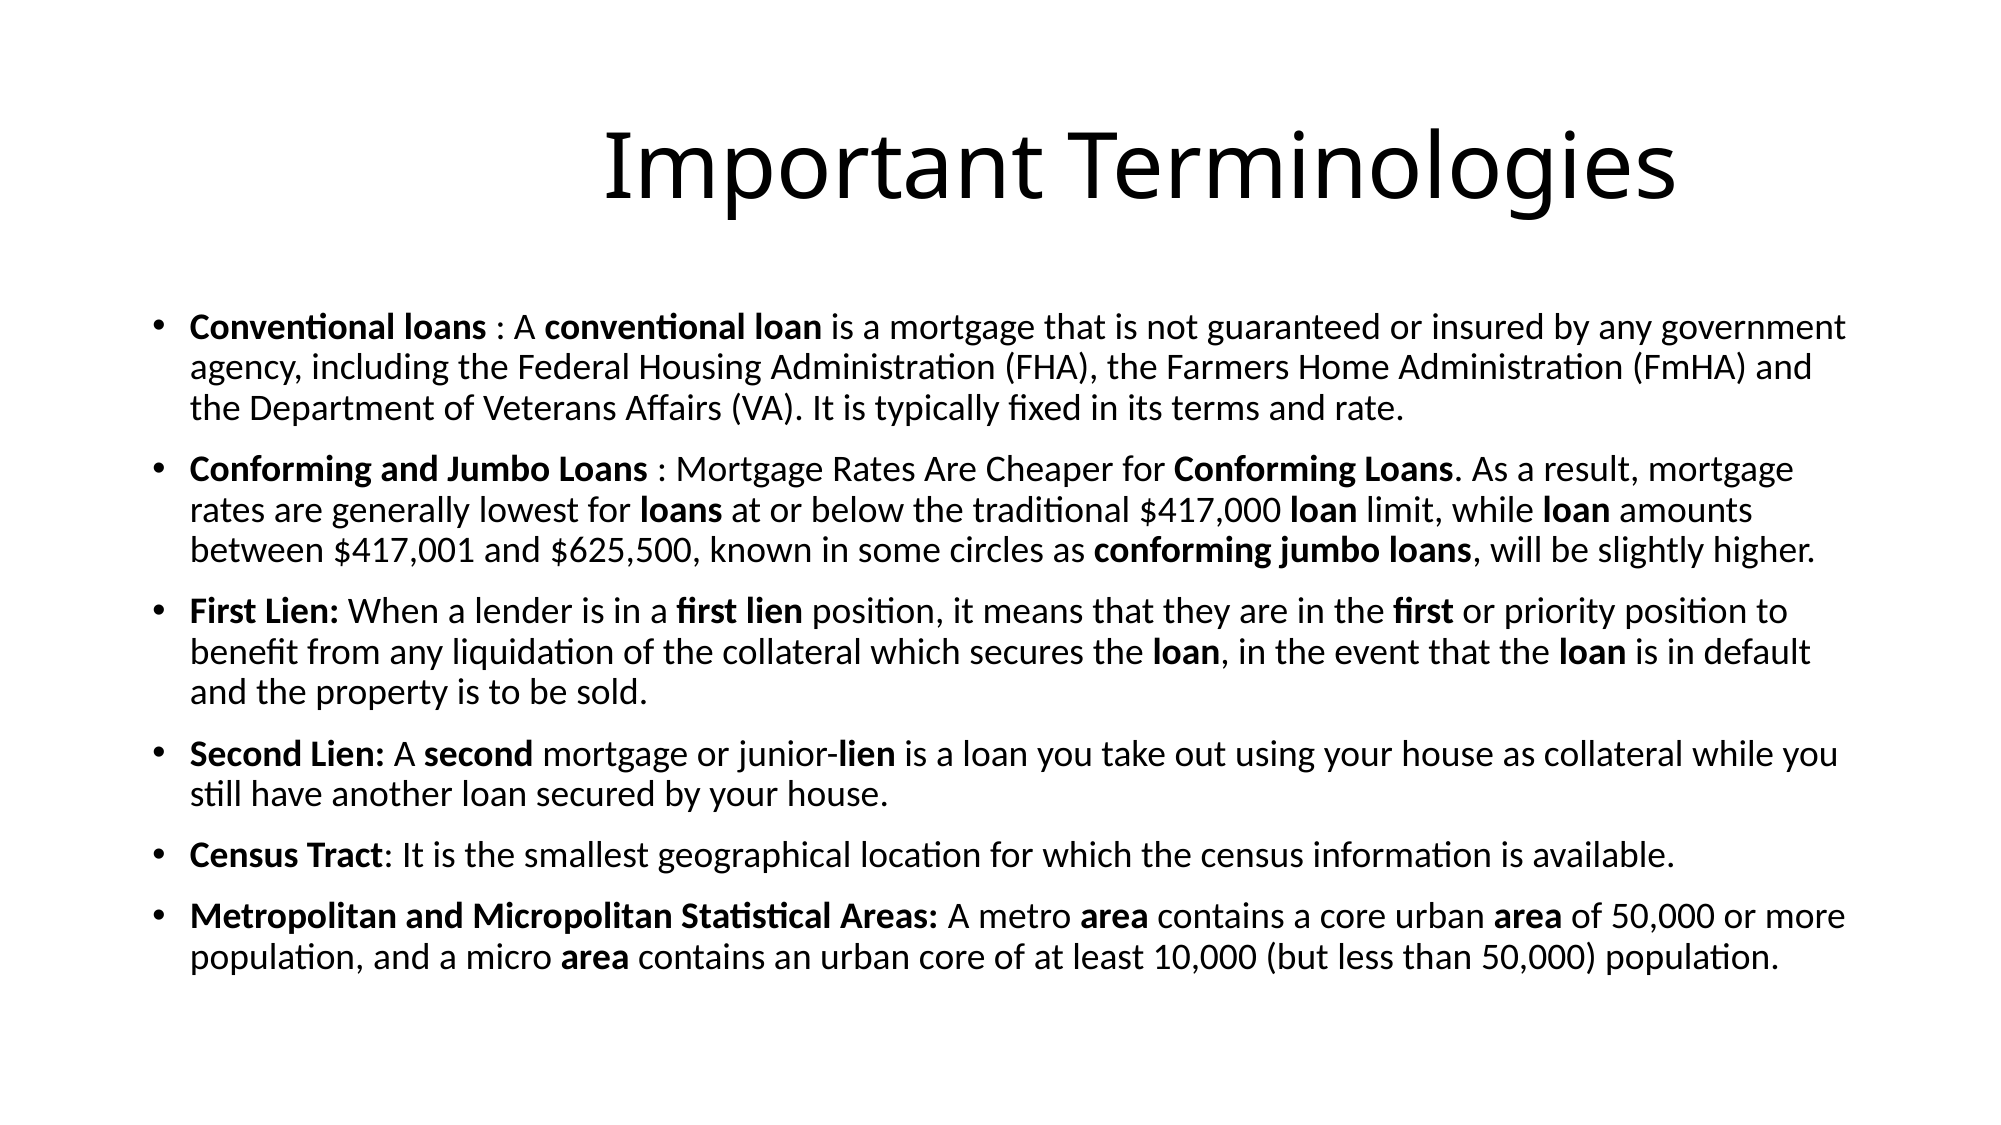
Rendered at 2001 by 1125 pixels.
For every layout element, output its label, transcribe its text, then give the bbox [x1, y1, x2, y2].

list Conventional loans : A conventional loan is a mortgage that is not guaranteed or insured by any government agency, including the Federal Housing Administration (FHA), the Farmers Home Administration (FmHA) and the Department of Veterans Affairs (VA). It is typically fixed in its terms and rate. Conforming and Jumbo Loans : Mortgage Rates Are Cheaper for Conforming Loans. As a result, mortgage rates are generally lowest for loans at or below the traditional $417,000 loan limit, while loan amounts between $417,001 and $625,500, known in some circles as conforming jumbo loans, will be slightly higher. First Lien: When a lender is in a first lien position, it means that they are in the first or priority position to benefit from any liquidation of the collateral which secures the loan, in the event that the loan is in default and the property is to be sold. Second Lien: A second mortgage or junior-lien is a loan you take out using your house as collateral while you still have another loan secured by your house. Census Tract: It is the smallest geographical location for which the census information is available. Metropolitan and Micropolitan Statistical Areas: A metro area contains a core urban area of 50,000 or more population, and a micro area contains an urban core of at least 10,000 (but less than 50,000) population. [137, 299, 1863, 1014]
title Important Terminologies [137, 59, 1863, 278]
